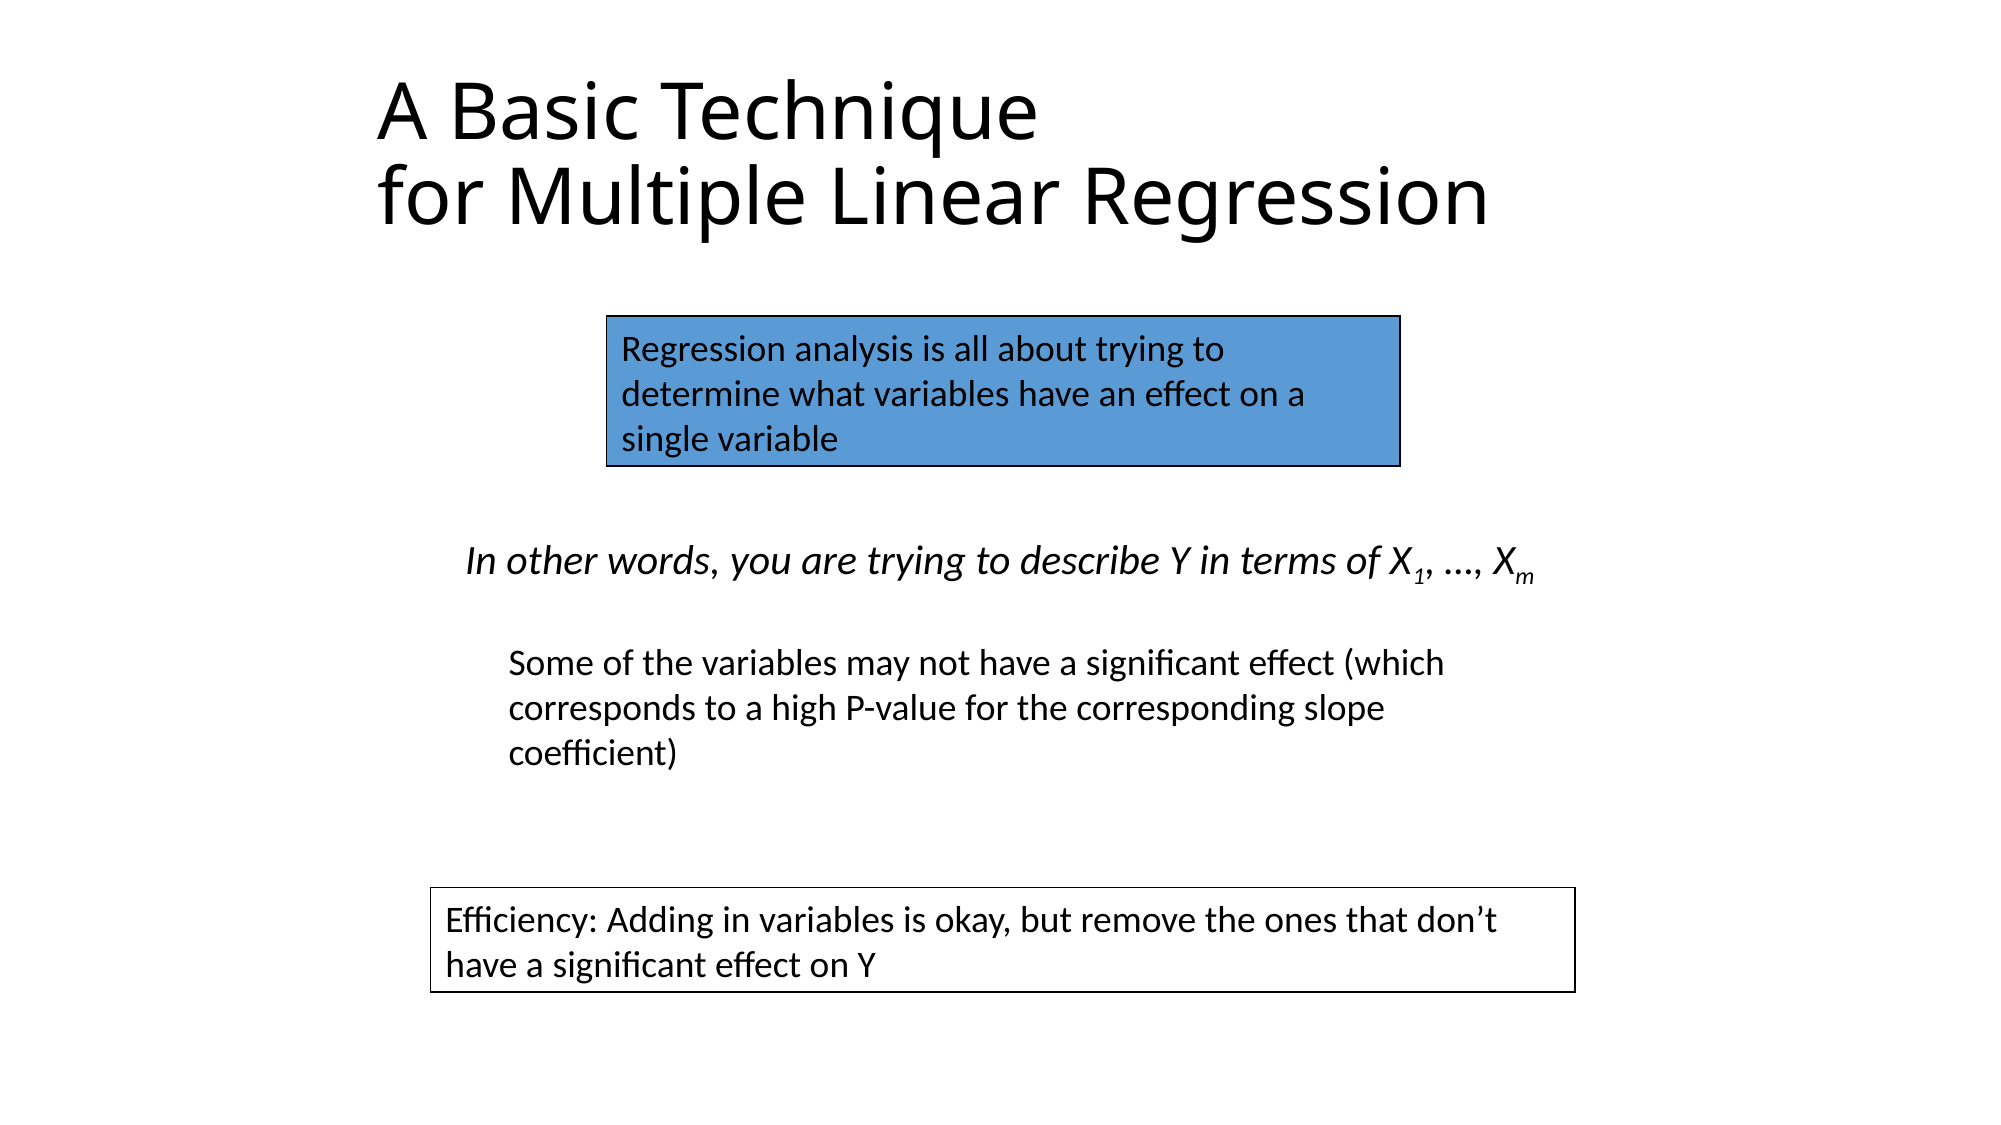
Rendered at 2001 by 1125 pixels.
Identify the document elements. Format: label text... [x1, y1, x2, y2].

text_box Regression analysis is all about trying to determine what variables have an effect on a single variable [606, 316, 1400, 466]
title A Basic Technique for Multiple Linear Regression [362, 62, 1638, 250]
text_box Some of the variables may not have a significant effect (which corresponds to a high P-value for the corresponding slope coefficient) [493, 630, 1513, 780]
text_box Efficiency: Adding in variables is okay, but remove the ones that don’t have a significant effect on Y [430, 887, 1575, 993]
text_box In other words, you are trying to describe Y in terms of X1, …, Xm [450, 525, 1550, 597]
